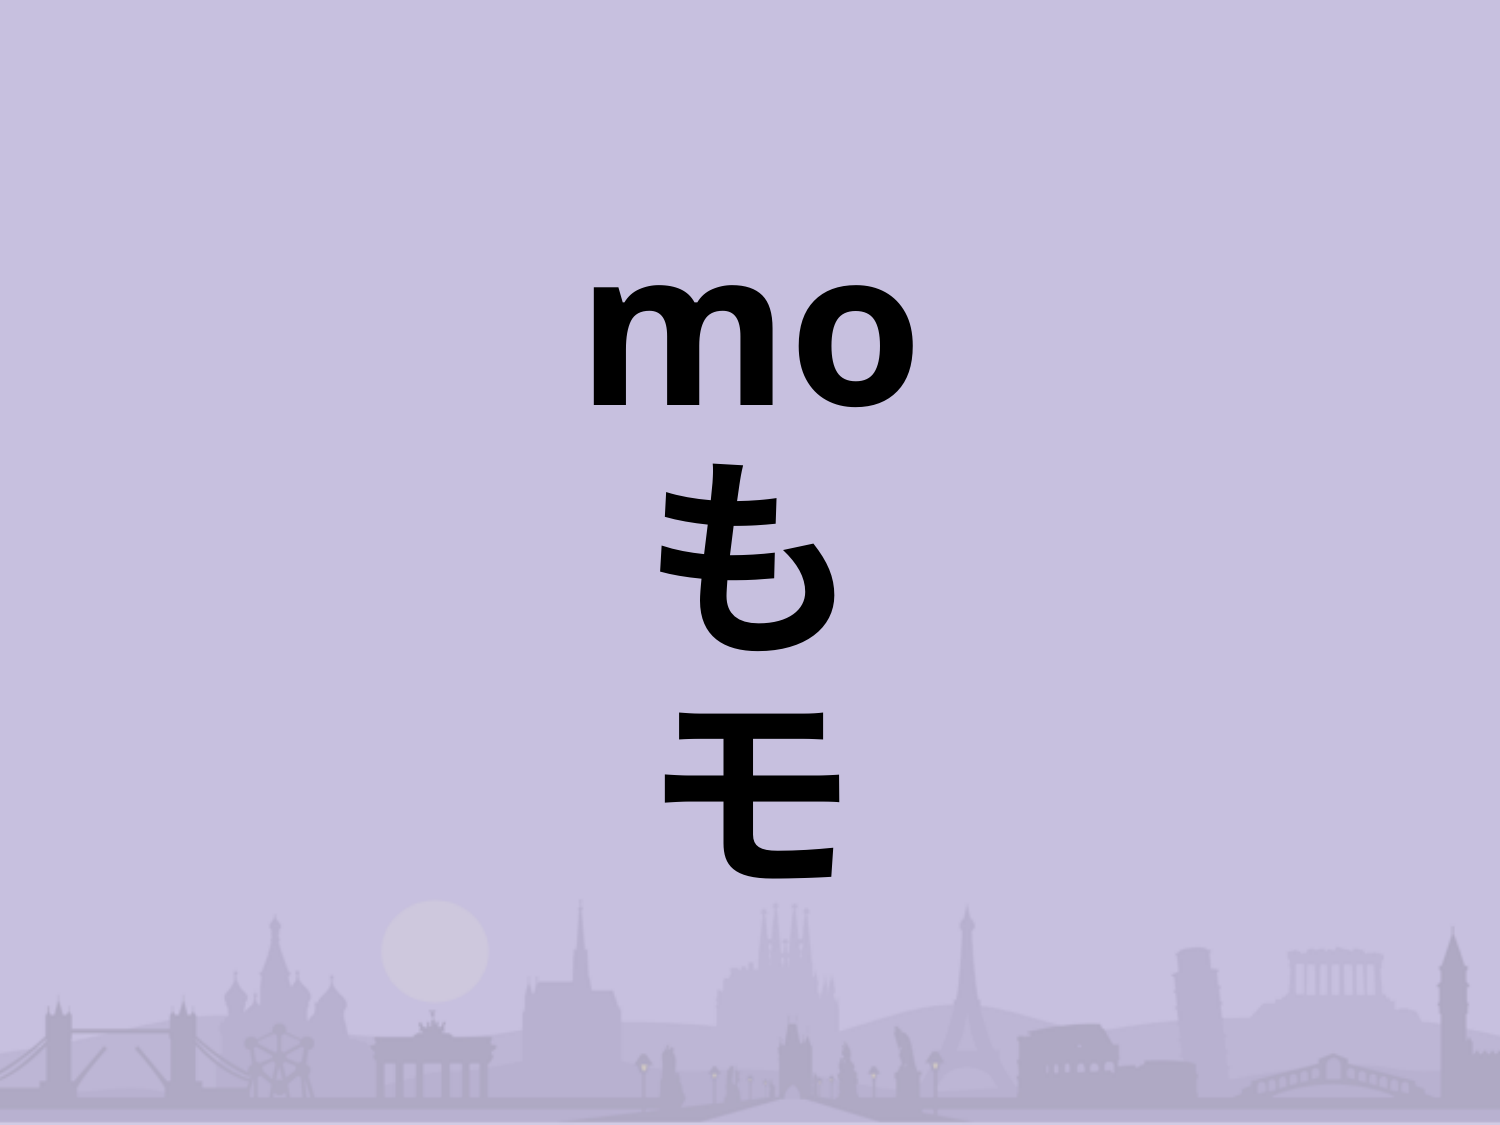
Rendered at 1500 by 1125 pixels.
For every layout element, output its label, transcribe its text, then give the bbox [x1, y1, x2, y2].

title mo も モ [243, 174, 1257, 963]
picture [0, 0, 1500, 1125]
